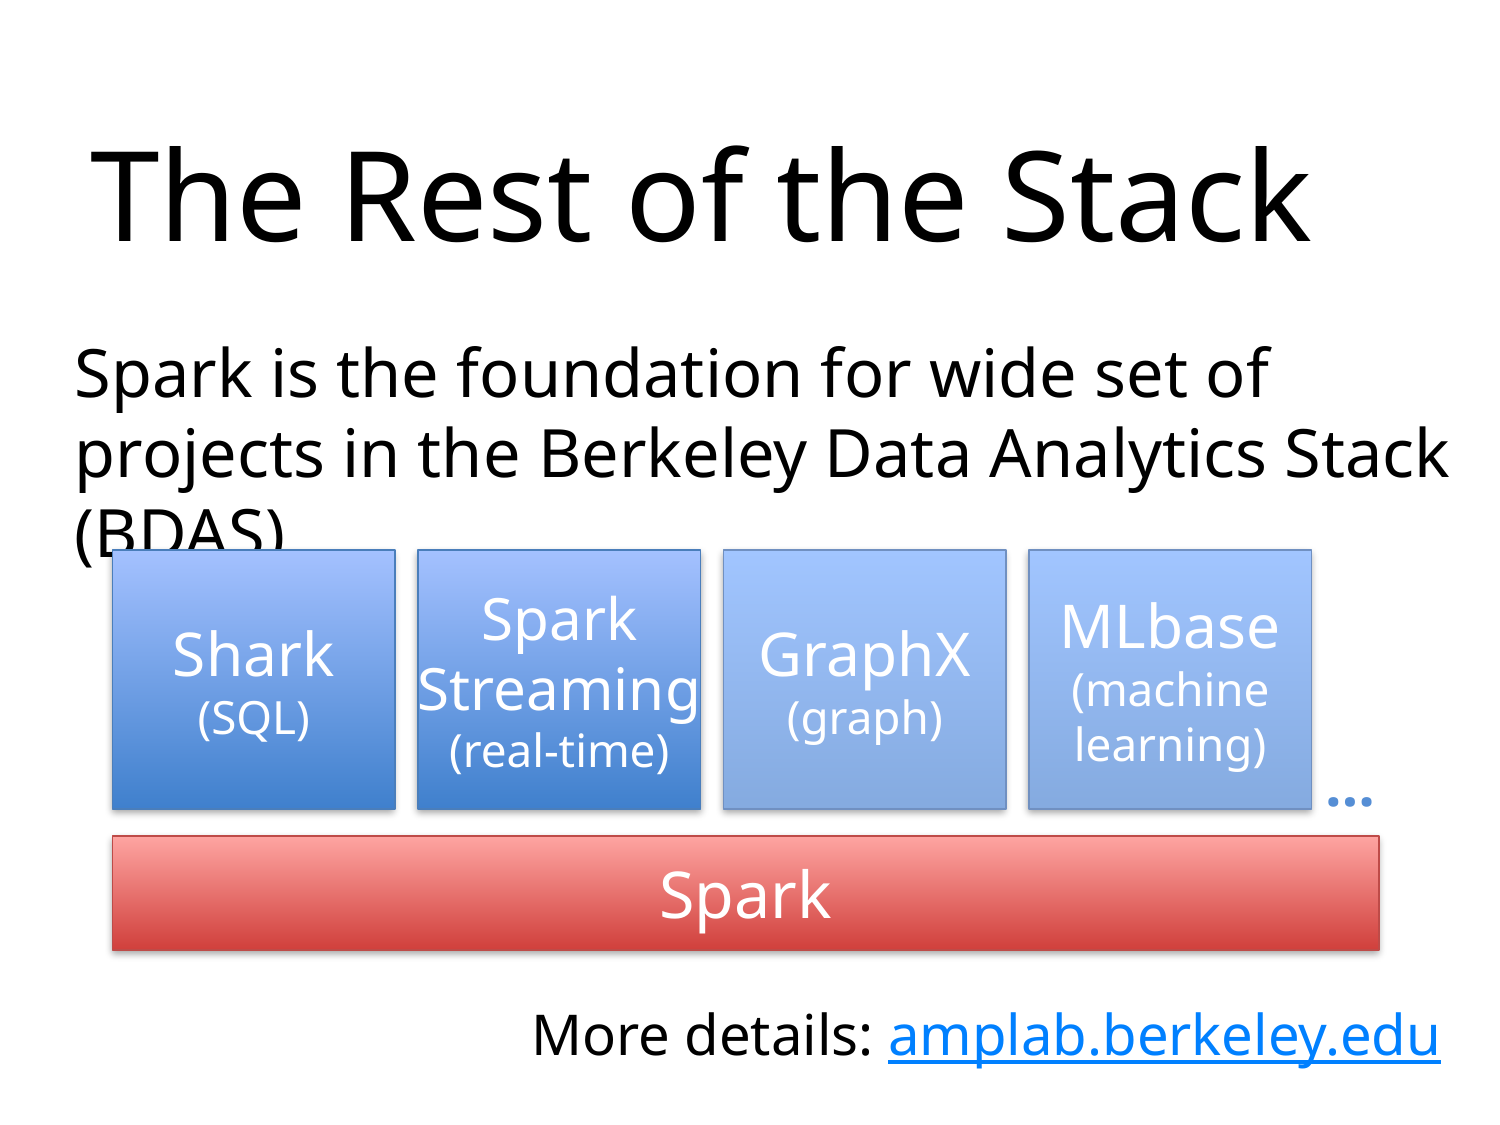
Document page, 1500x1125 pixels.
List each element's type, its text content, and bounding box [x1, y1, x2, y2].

list Spark is the foundation for wide set of projects in the Berkeley Data Analytics Stack (BDAS) [59, 322, 1471, 499]
title The Rest of the Stack [74, 97, 1426, 286]
text_box More details: amplab.berkeley.edu [516, 991, 1471, 1084]
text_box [112, 549, 1396, 951]
